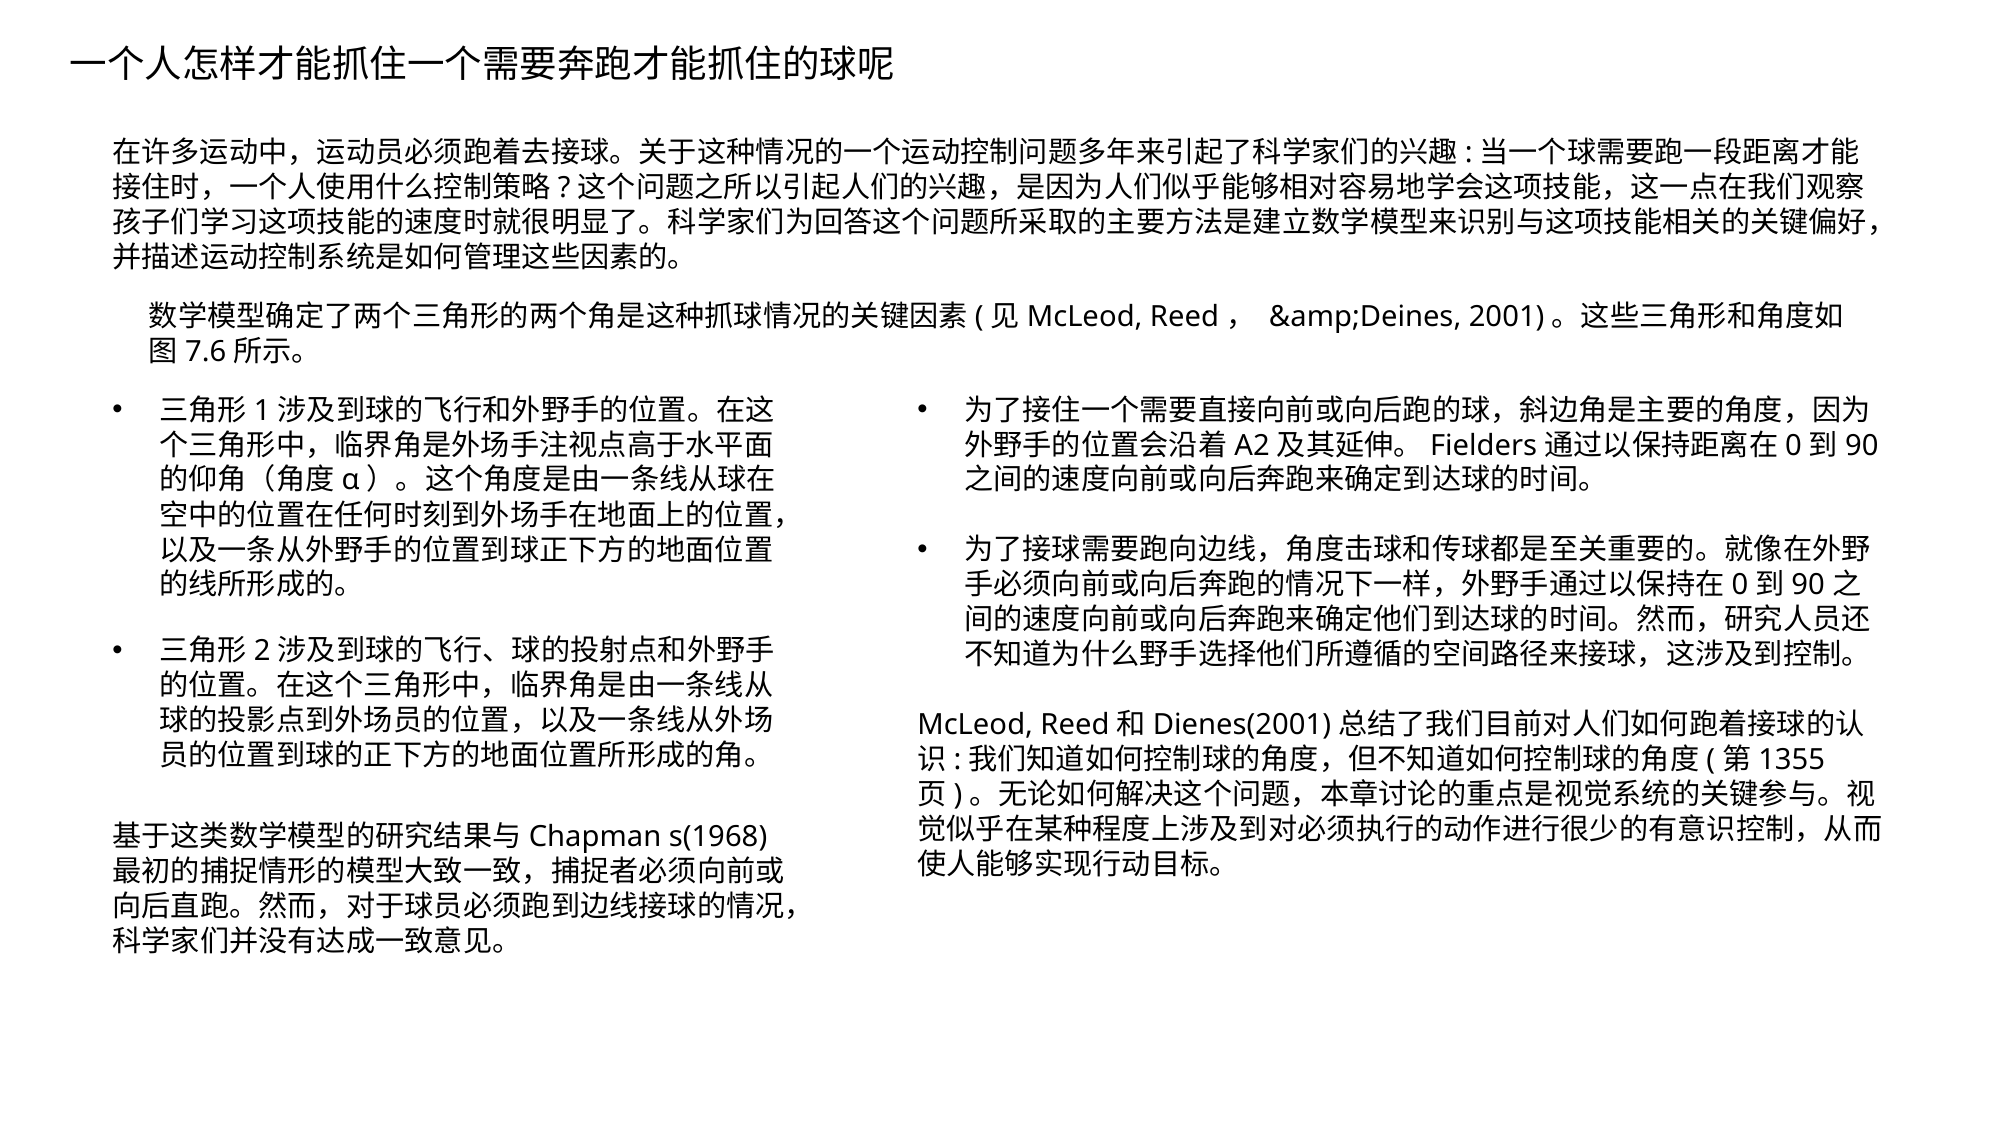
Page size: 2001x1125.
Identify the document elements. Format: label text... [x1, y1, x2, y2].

text_box 三角形2涉及到球的飞行、球的投射点和外野手的位置。在这个三角形中，临界角是由一条线从球的投影点到外场员的位置，以及一条线从外场员的位置到球的正下方的地面位置所形成的角。 [97, 624, 810, 779]
text_box 在许多运动中，运动员必须跑着去接球。关于这种情况的一个运动控制问题多年来引起了科学家们的兴趣:当一个球需要跑一段距离才能接住时，一个人使用什么控制策略?这个问题之所以引起人们的兴趣，是因为人们似乎能够相对容易地学会这项技能，这一点在我们观察孩子们学习这项技能的速度时就很明显了。科学家们为回答这个问题所采取的主要方法是建立数学模型来识别与这项技能相关的关键偏好，并描述运动控制系统是如何管理这些因素的。 [97, 126, 1903, 281]
text_box 三角形1涉及到球的飞行和外野手的位置。在这个三角形中，临界角是外场手注视点高于水平面的仰角（角度α）。这个角度是由一条线从球在空中的位置在任何时刻到外场手在地面上的位置，以及一条从外野手的位置到球正下方的地面位置的线所形成的。 [97, 383, 810, 608]
text_box 为了接住一个需要直接向前或向后跑的球，斜边角是主要的角度，因为外野手的位置会沿着A2及其延伸。Fielders通过以保持距离在0到90之间的速度向前或向后奔跑来确定到达球的时间。 为了接球需要跑向边线，角度击球和传球都是至关重要的。就像在外野手必须向前或向后奔跑的情况下一样，外野手通过以保持在0到90之间的速度向前或向后奔跑来确定他们到达球的时间。然而，研究人员还不知道为什么野手选择他们所遵循的空间路径来接球，这涉及到控制。 McLeod, Reed和Dienes(2001)总结了我们目前对人们如何跑着接球的认识:我们知道如何控制球的角度，但不知道如何控制球的角度(第1355页)。无论如何解决这个问题，本章讨论的重点是视觉系统的关键参与。视觉似乎在某种程度上涉及到对必须执行的动作进行很少的有意识控制，从而使人能够实现行动目标。 [902, 383, 1903, 888]
text_box 基于这类数学模型的研究结果与Chapman s(1968)最初的捕捉情形的模型大致一致，捕捉者必须向前或向后直跑。然而，对于球员必须跑到边线接球的情况，科学家们并没有达成一致意见。 [97, 810, 810, 965]
text_box 数学模型确定了两个三角形的两个角是这种抓球情况的关键因素(见McLeod, Reed， &amp;Deines, 2001)。这些三角形和角度如图7.6所示。 [134, 290, 1866, 375]
text_box 一个人怎样才能抓住一个需要奔跑才能抓住的球呢 [54, 32, 1055, 92]
